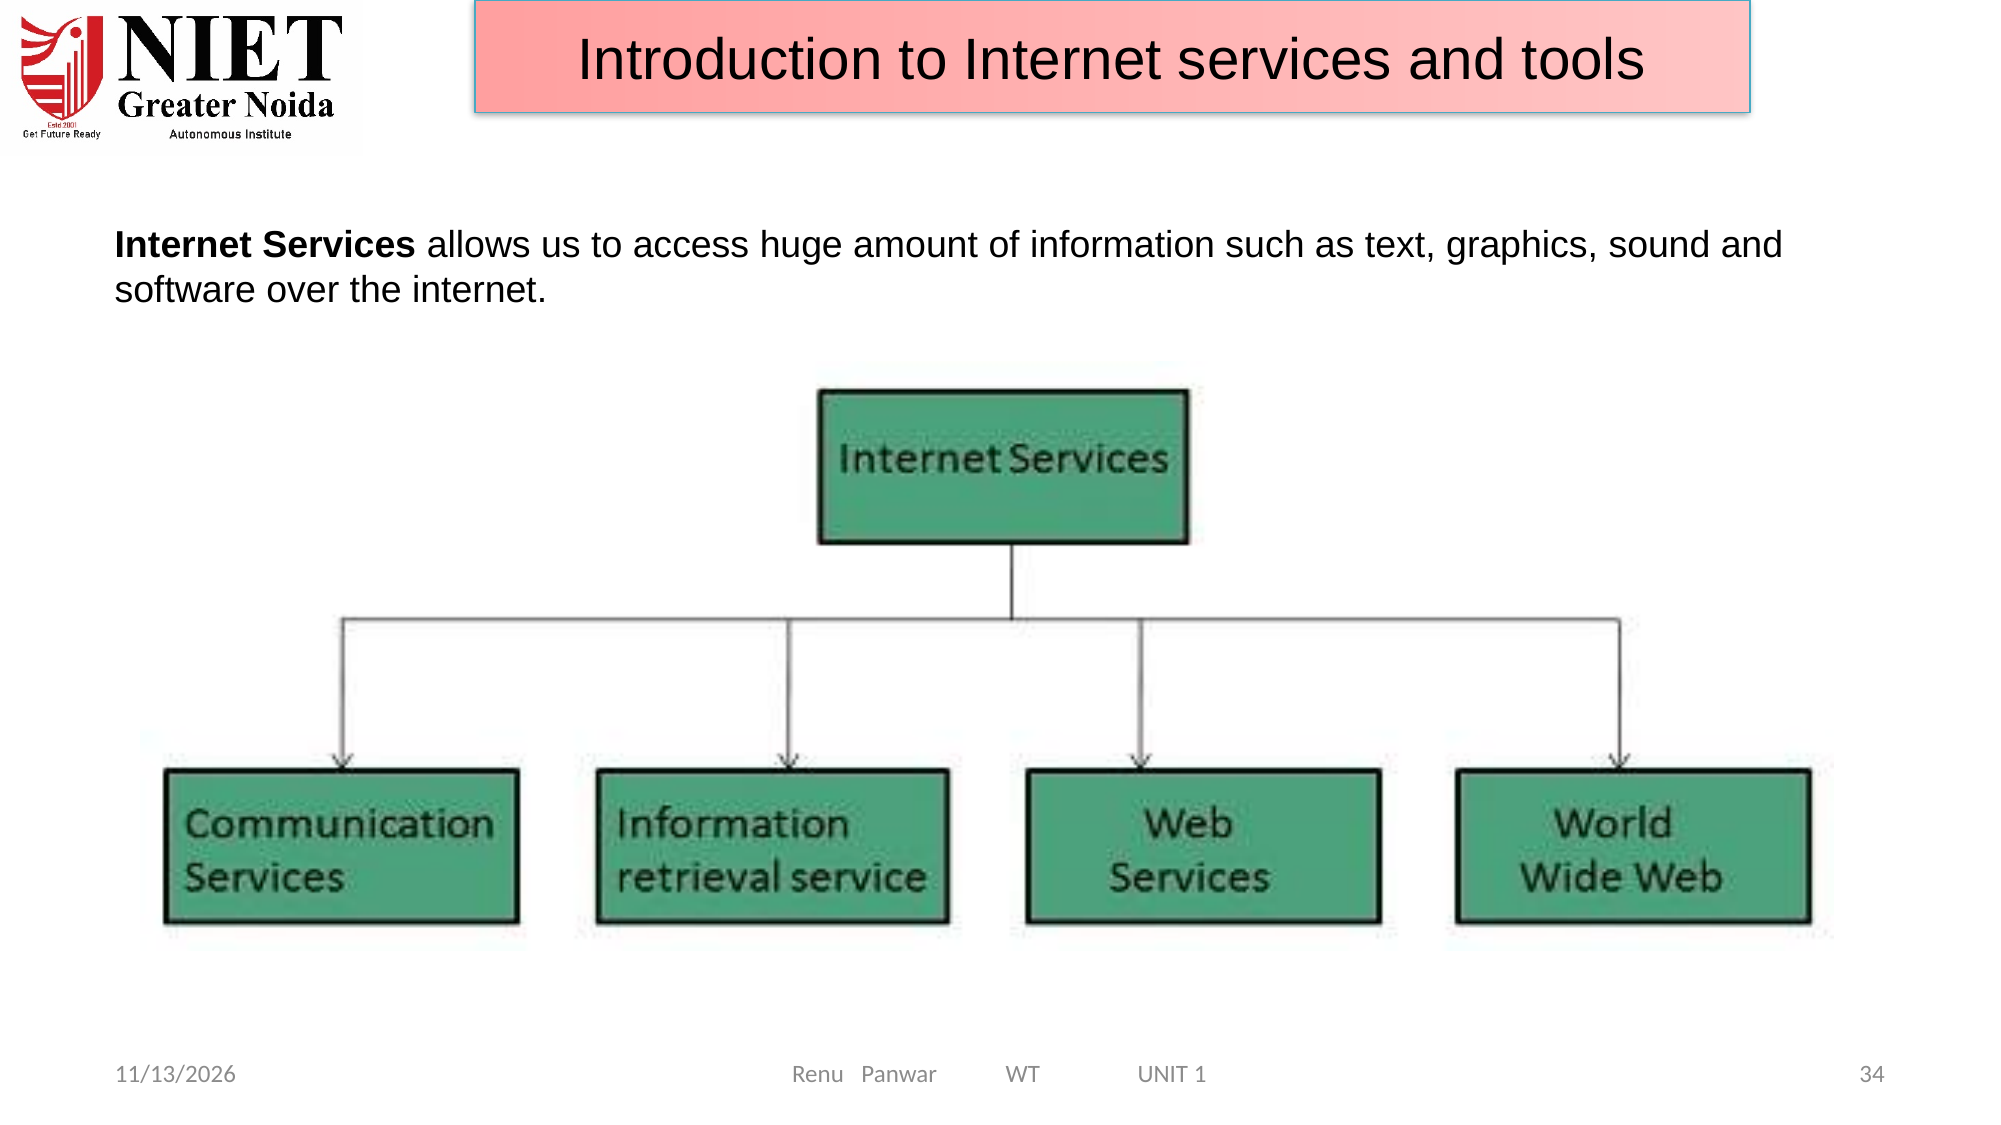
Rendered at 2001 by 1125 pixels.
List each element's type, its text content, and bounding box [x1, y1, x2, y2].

picture [0, 0, 363, 156]
slide_number 34 [1433, 1042, 1900, 1103]
text_box Introduction to Internet services and tools [474, 0, 1751, 113]
text_box Internet Services allows us to access huge amount of information such as text, graphics, sound and software over the internet. [99, 212, 1893, 351]
slide_number 07-Jan-25 [99, 1042, 567, 1103]
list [139, 361, 1834, 951]
footer Renu Panwar WT UNIT 1 [683, 1042, 1317, 1103]
